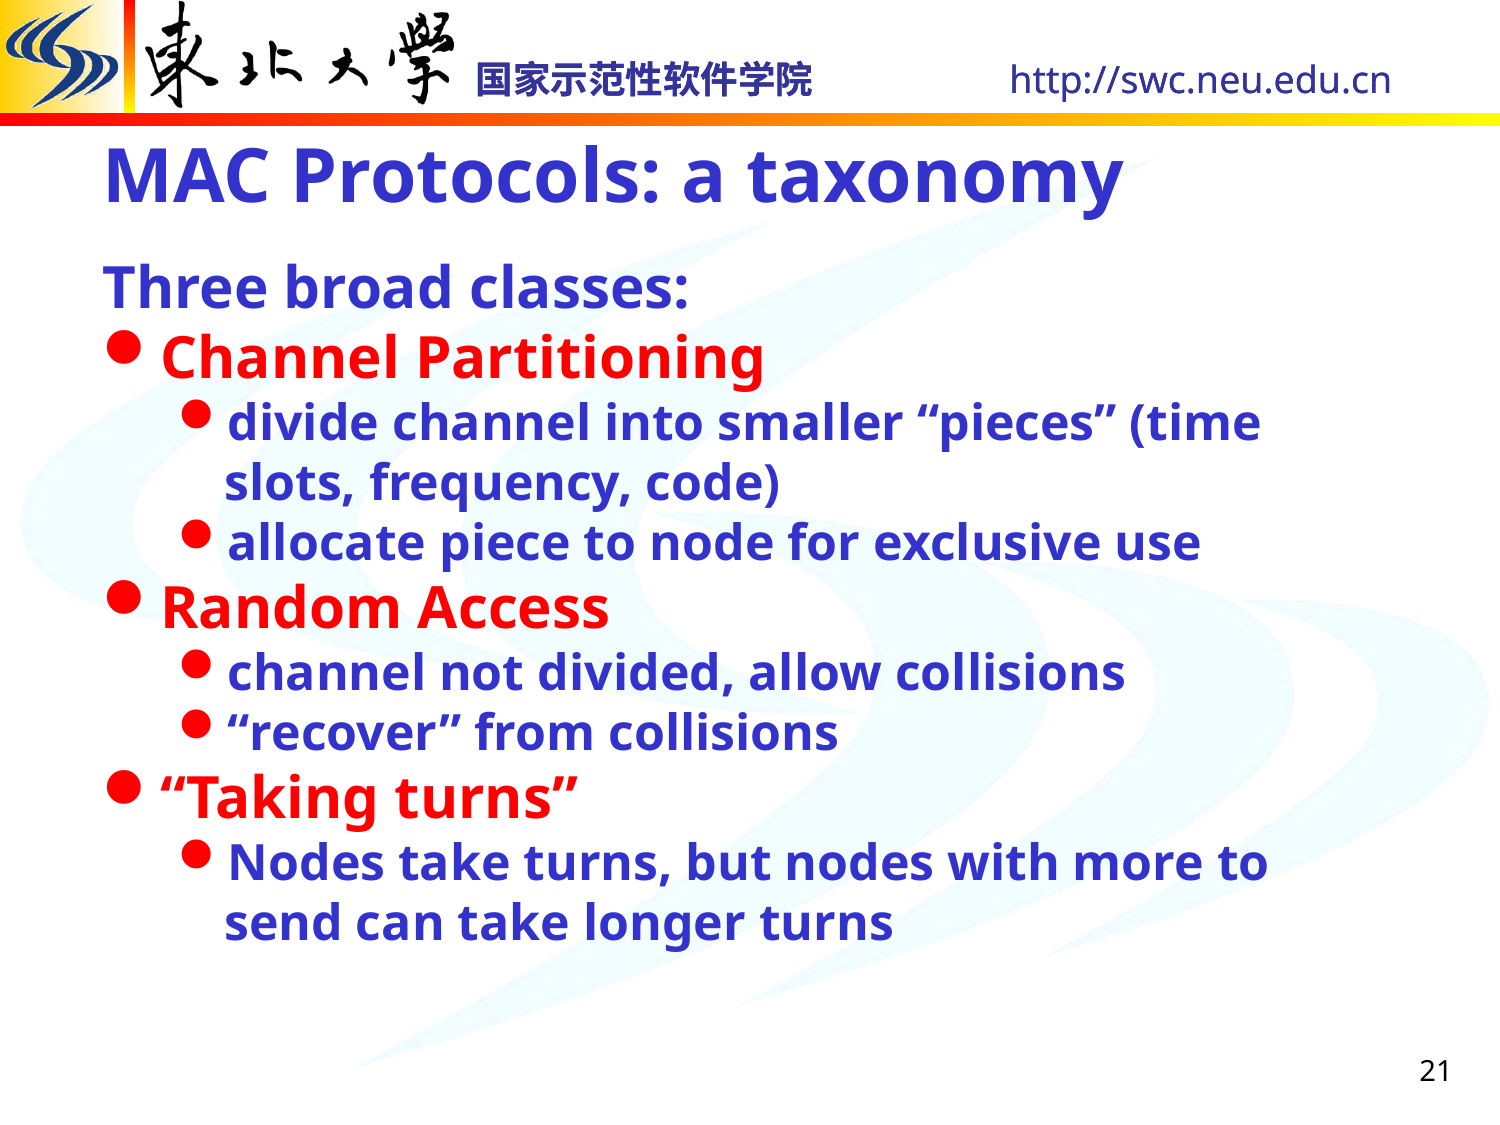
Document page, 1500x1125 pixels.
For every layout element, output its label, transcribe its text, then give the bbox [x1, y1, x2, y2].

picture [0, 0, 124, 114]
list Three broad classes: Channel Partitioning divide channel into smaller “pieces” (time slots, frequency, code) allocate piece to node for exclusive use Random Access channel not divided, allow collisions “recover” from collisions “Taking turns” Nodes take turns, but nodes with more to send can take longer turns [87, 242, 1363, 1006]
title MAC Protocols: a taxonomy [87, 37, 1417, 225]
picture [135, 0, 461, 37]
slide_number 21 [1155, 1024, 1468, 1100]
